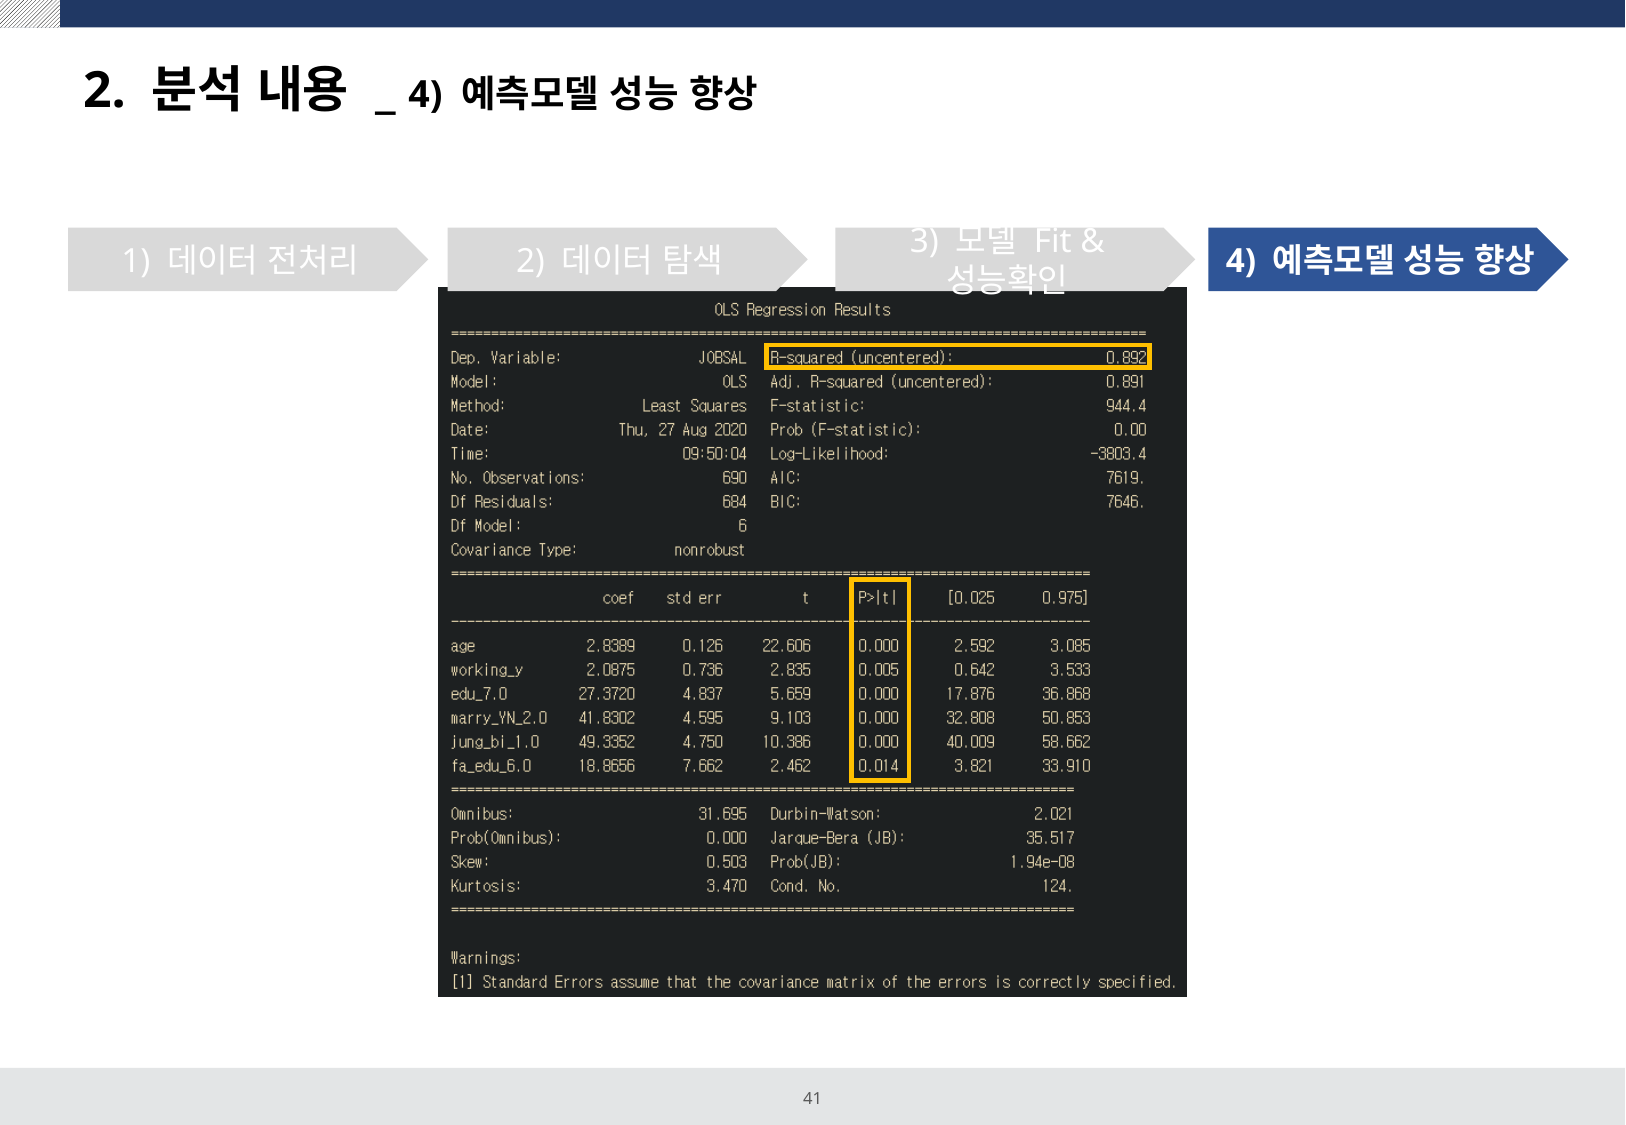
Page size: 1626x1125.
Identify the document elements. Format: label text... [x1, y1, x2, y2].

title 2. 분석 내용 _ 4) 예측모델 성능 향상 [68, 44, 1569, 137]
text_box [68, 227, 1569, 291]
picture [438, 291, 1187, 997]
